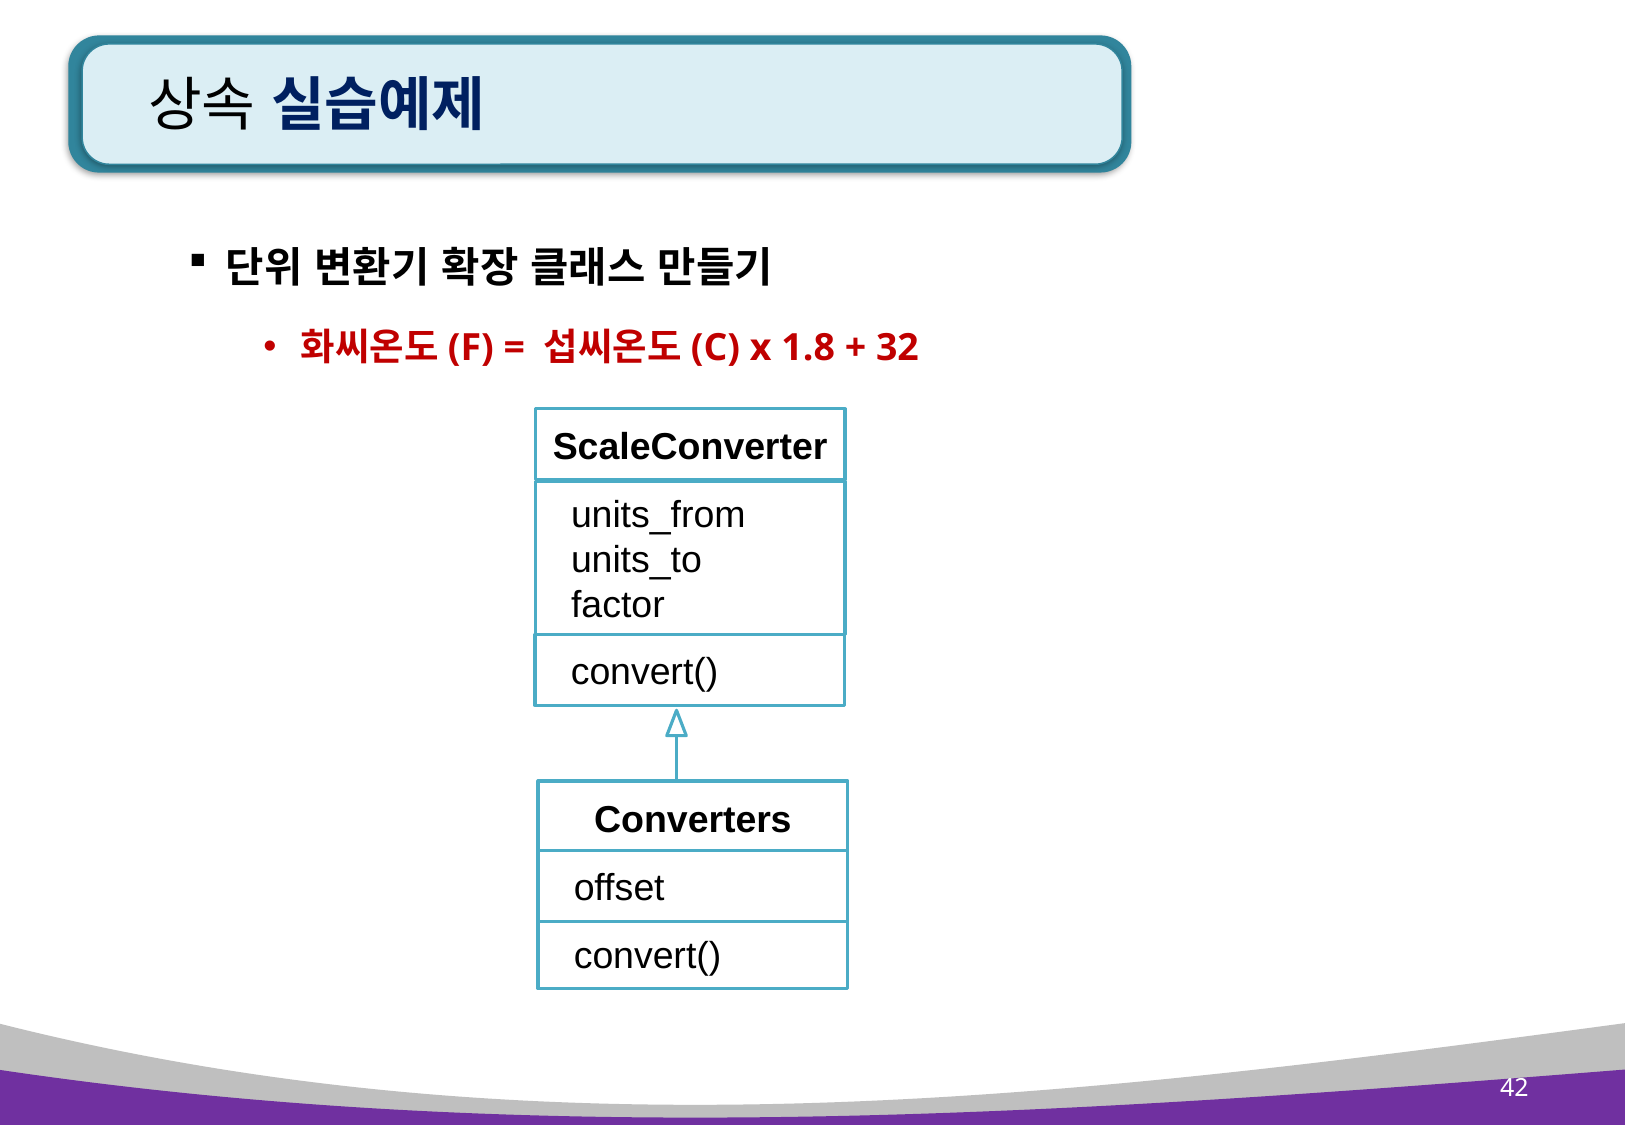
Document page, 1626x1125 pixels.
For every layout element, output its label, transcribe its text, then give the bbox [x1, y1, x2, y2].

text_box convert() [536, 923, 850, 991]
text_box units_from units_to factor [533, 479, 847, 632]
text_box convert() [533, 632, 847, 708]
text_box 단위 변환기 확장 클래스 만들기 화씨온도(F) = 섭씨온도(C) x 1.8 + 32 [173, 208, 1167, 387]
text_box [666, 709, 687, 784]
title 상속 실습예제 [103, 32, 1121, 173]
text_box Converters [536, 779, 850, 848]
text_box ScaleConverter [533, 407, 847, 479]
text_box offset [536, 848, 850, 923]
slide_number 42 [1452, 1058, 1544, 1119]
